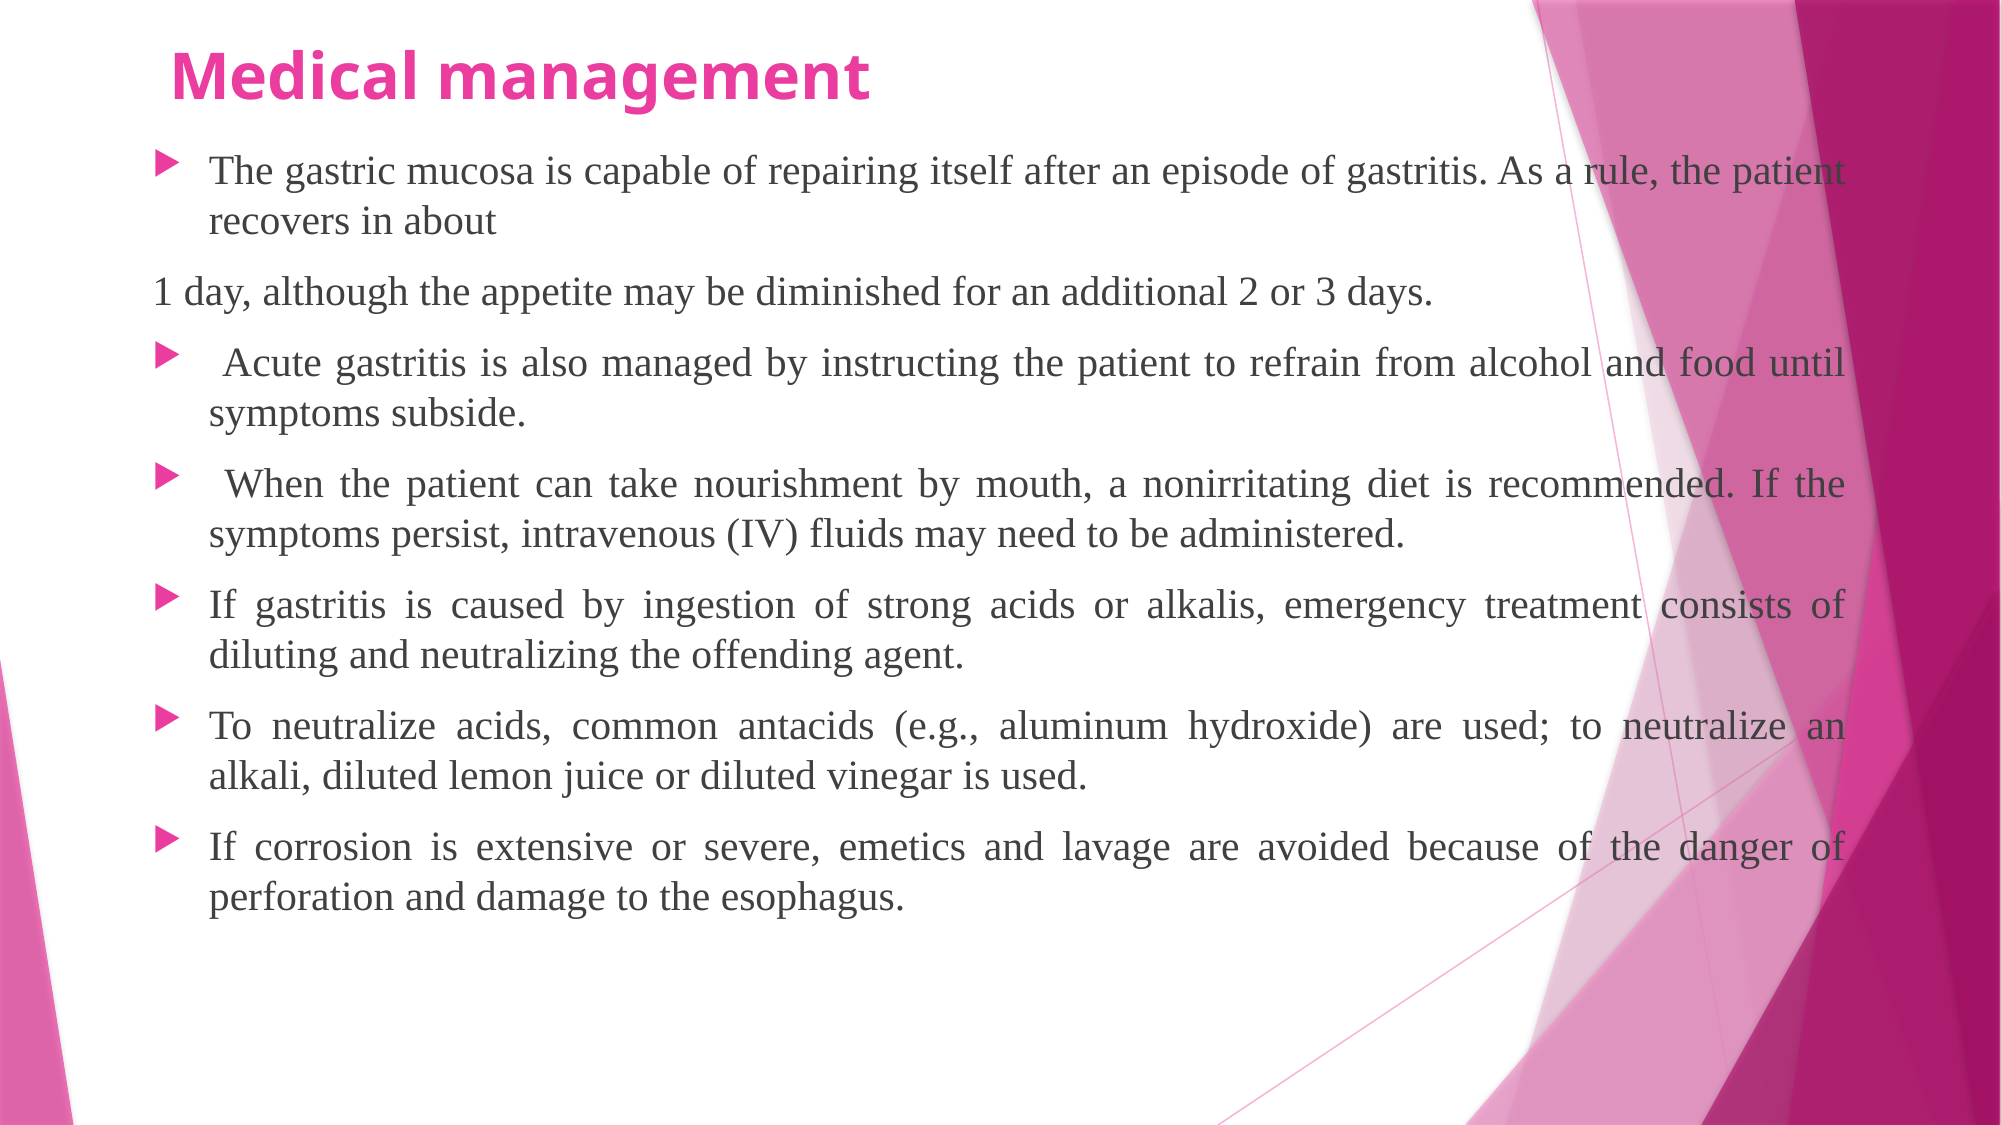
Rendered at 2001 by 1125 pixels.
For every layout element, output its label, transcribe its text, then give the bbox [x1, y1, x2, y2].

title Medical management [137, 27, 1863, 121]
list The gastric mucosa is capable of repairing itself after an episode of gastritis. As a rule, the patient recovers in about 1 day, although the appetite may be diminished for an additional 2 or 3 days. Acute gastritis is also managed by instructing the patient to refrain from alcohol and food until symptoms subside. When the patient can take nourishment by mouth, a nonirritating diet is recommended. If the symptoms persist, intravenous (IV) fluids may need to be administered. If gastritis is caused by ingestion of strong acids or alkalis, emergency treatment consists of diluting and neutralizing the offending agent. To neutralize acids, common antacids (e.g., aluminum hydroxide) are used; to neutralize an alkali, diluted lemon juice or diluted vinegar is used. If corrosion is extensive or severe, emetics and lavage are avoided because of the danger of perforation and damage to the esophagus. [137, 135, 1863, 1103]
